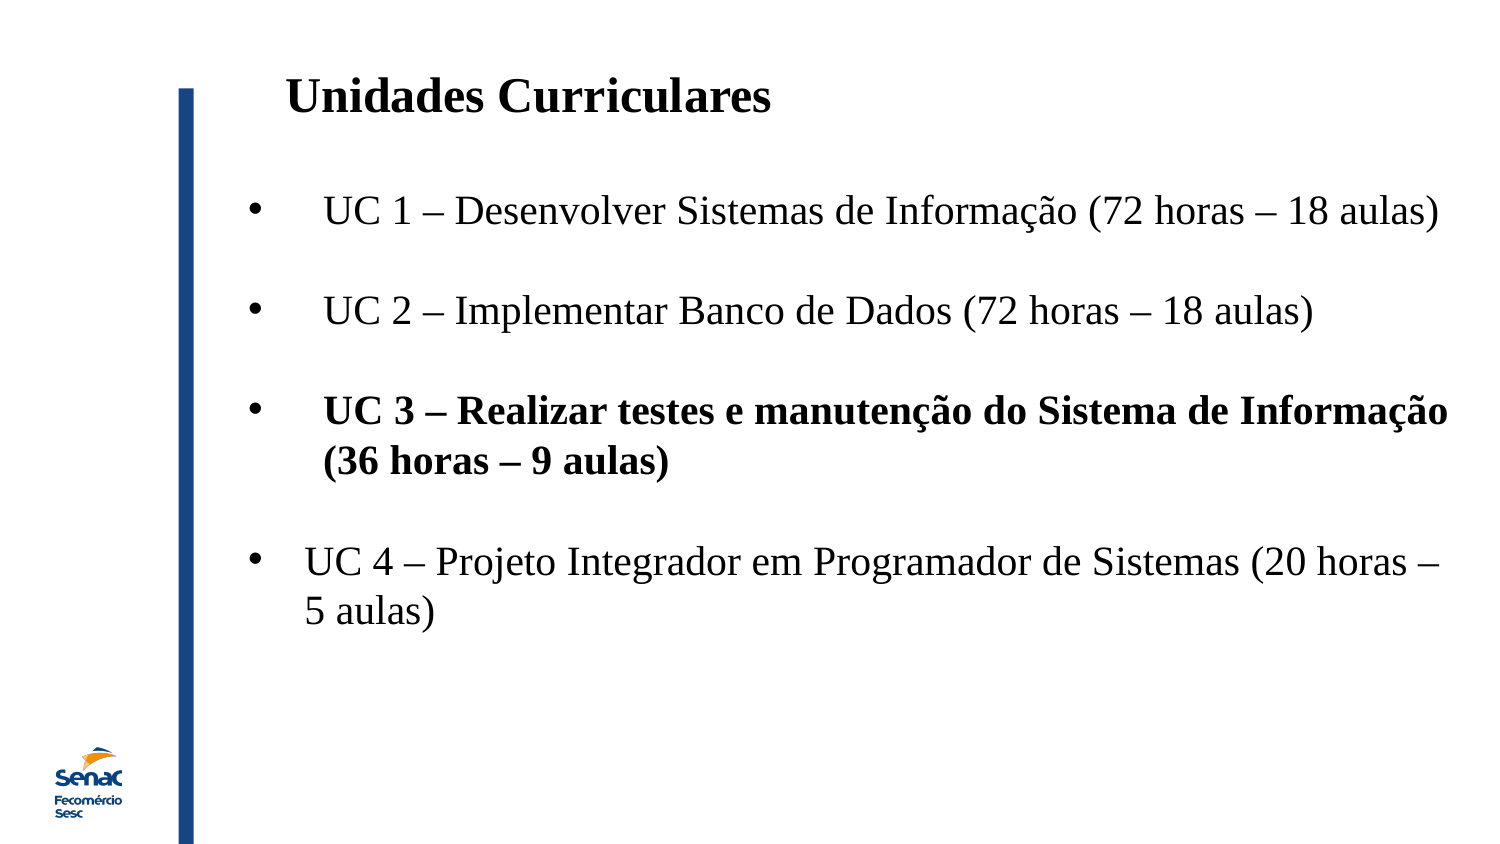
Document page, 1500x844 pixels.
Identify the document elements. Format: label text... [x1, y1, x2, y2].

picture [55, 747, 122, 818]
text_box Unidades Curriculares [270, 54, 1500, 130]
text_box UC 1 – Desenvolver Sistemas de Informação (72 horas – 18 aulas) UC 2 – Implementar Banco de Dados (72 horas – 18 aulas) UC 3 – Realizar testes e manutenção do Sistema de Informação (36 horas – 9 aulas) UC 4 – Projeto Integrador em Programador de Sistemas (20 horas – 5 aulas) [233, 175, 1474, 716]
